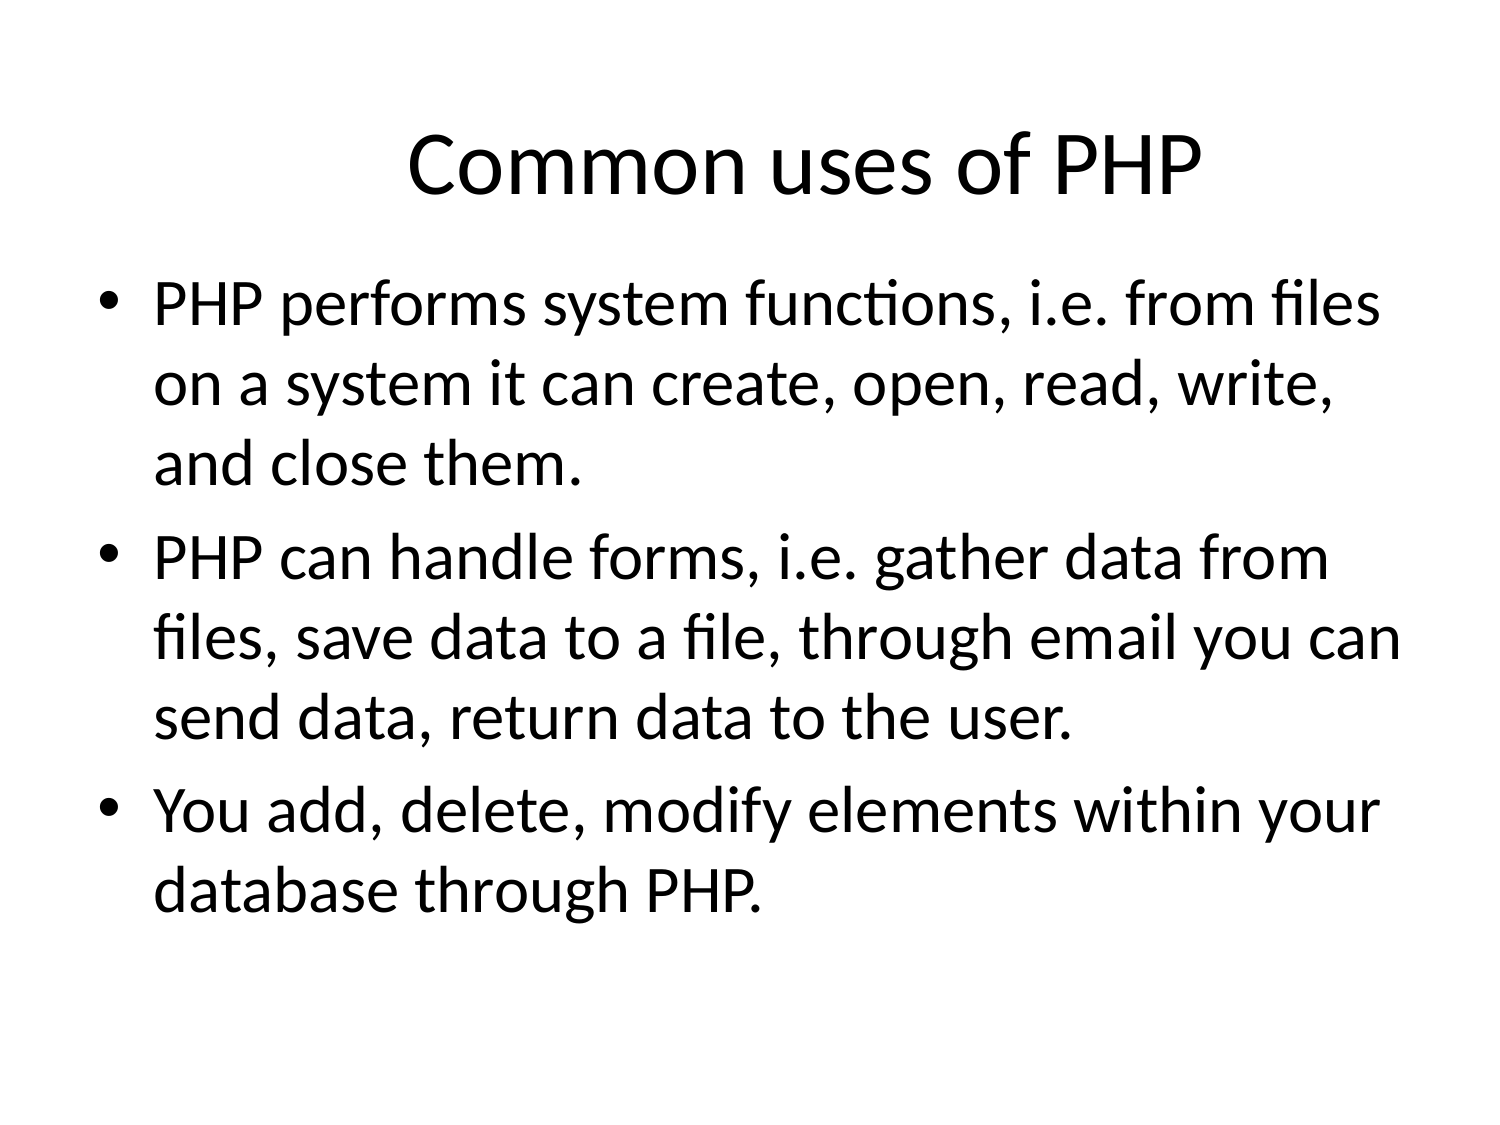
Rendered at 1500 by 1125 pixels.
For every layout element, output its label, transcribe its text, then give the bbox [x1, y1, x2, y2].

list PHP performs system functions, i.e. from files on a system it can create, open, read, write, and close them. PHP can handle forms, i.e. gather data from files, save data to a file, through email you can send data, return data to the user. You add, delete, modify elements within your database through PHP. [82, 251, 1460, 1097]
title Common uses of PHP [198, 84, 1416, 231]
